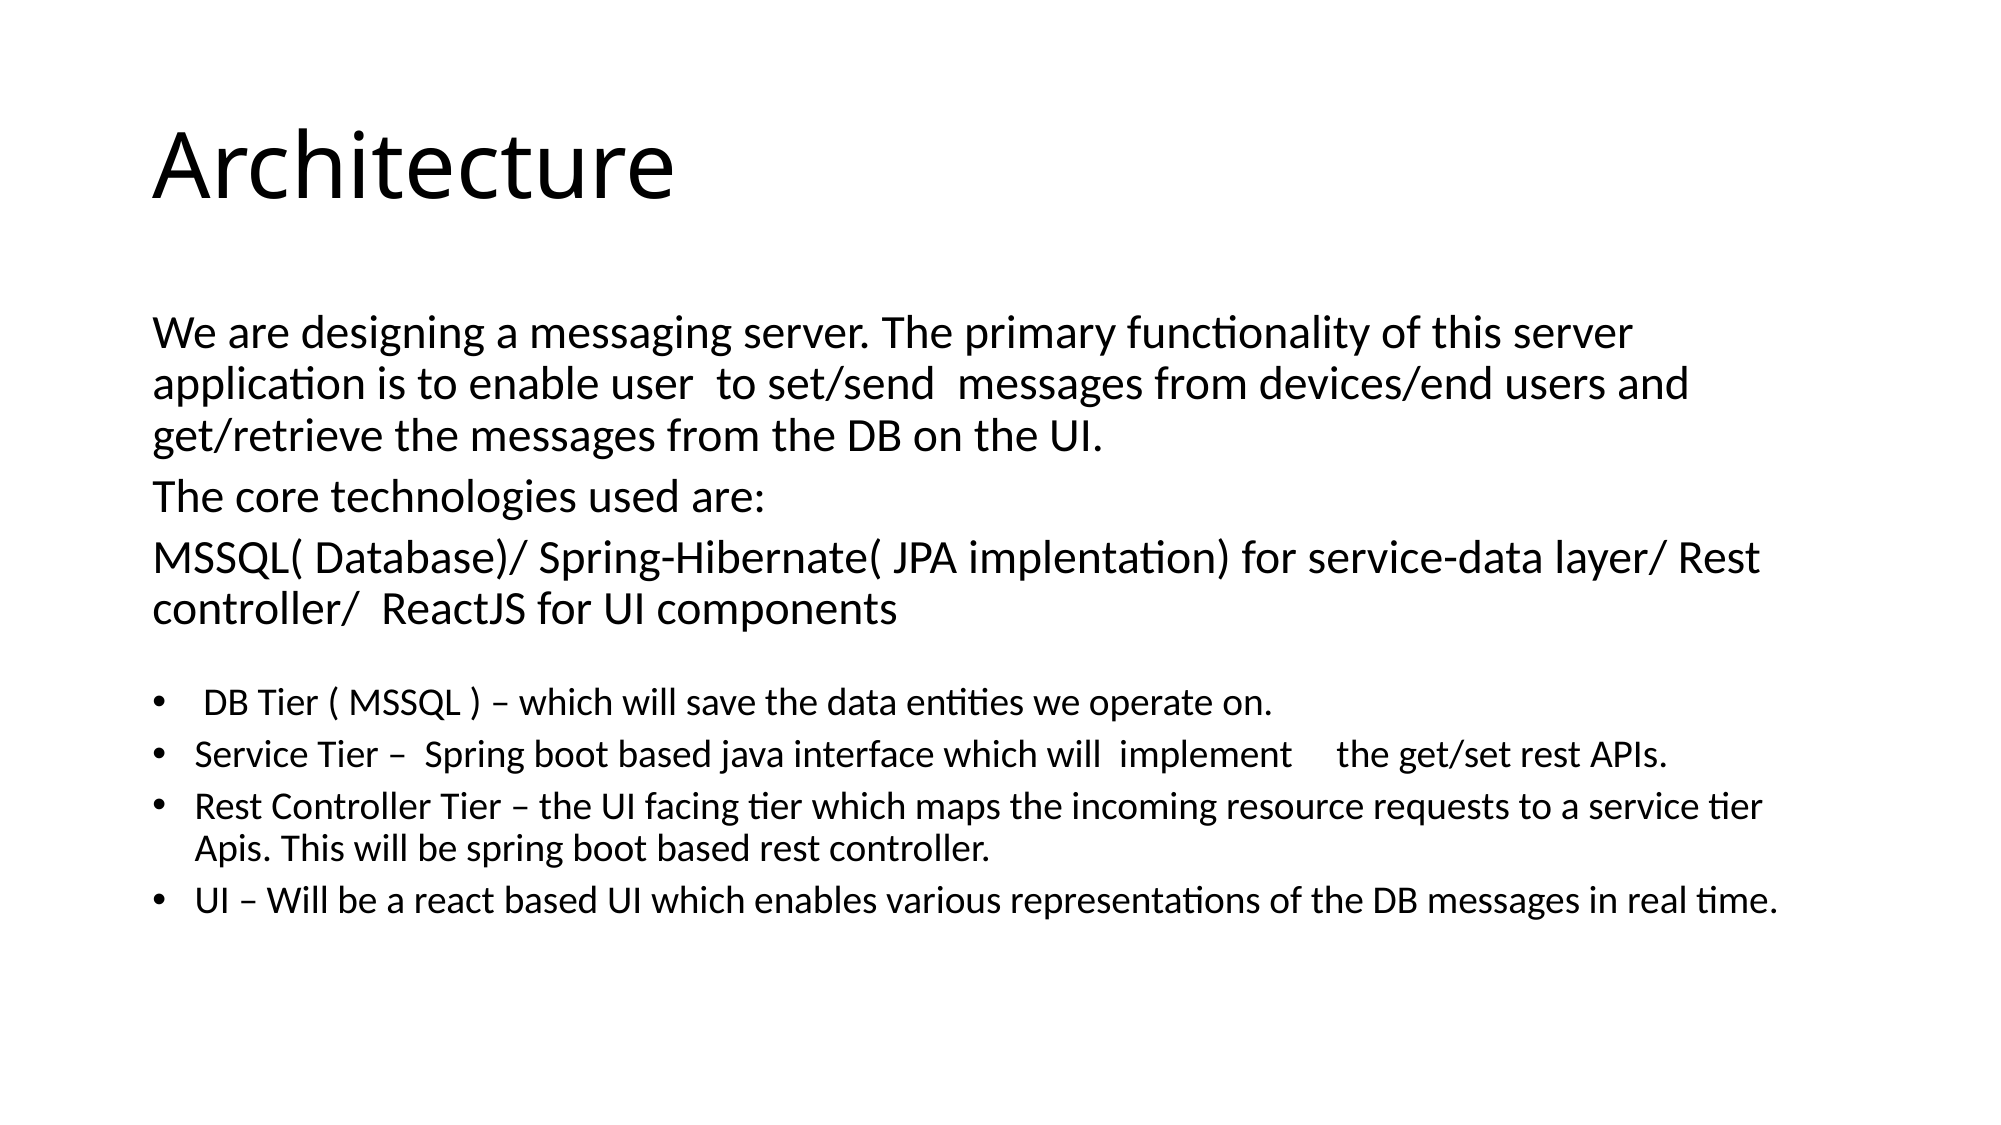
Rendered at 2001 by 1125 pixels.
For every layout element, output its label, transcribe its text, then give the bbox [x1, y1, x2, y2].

title Architecture [137, 59, 1863, 278]
list We are designing a messaging server. The primary functionality of this server application is to enable user to set/send messages from devices/end users and get/retrieve the messages from the DB on the UI. The core technologies used are: MSSQL( Database)/ Spring-Hibernate( JPA implentation) for service-data layer/ Rest controller/ ReactJS for UI components DB Tier ( MSSQL ) – which will save the data entities we operate on. Service Tier – Spring boot based java interface which will implement the get/set rest APIs. Rest Controller Tier – the UI facing tier which maps the incoming resource requests to a service tier Apis. This will be spring boot based rest controller. UI – Will be a react based UI which enables various representations of the DB messages in real time. [137, 299, 1863, 1014]
